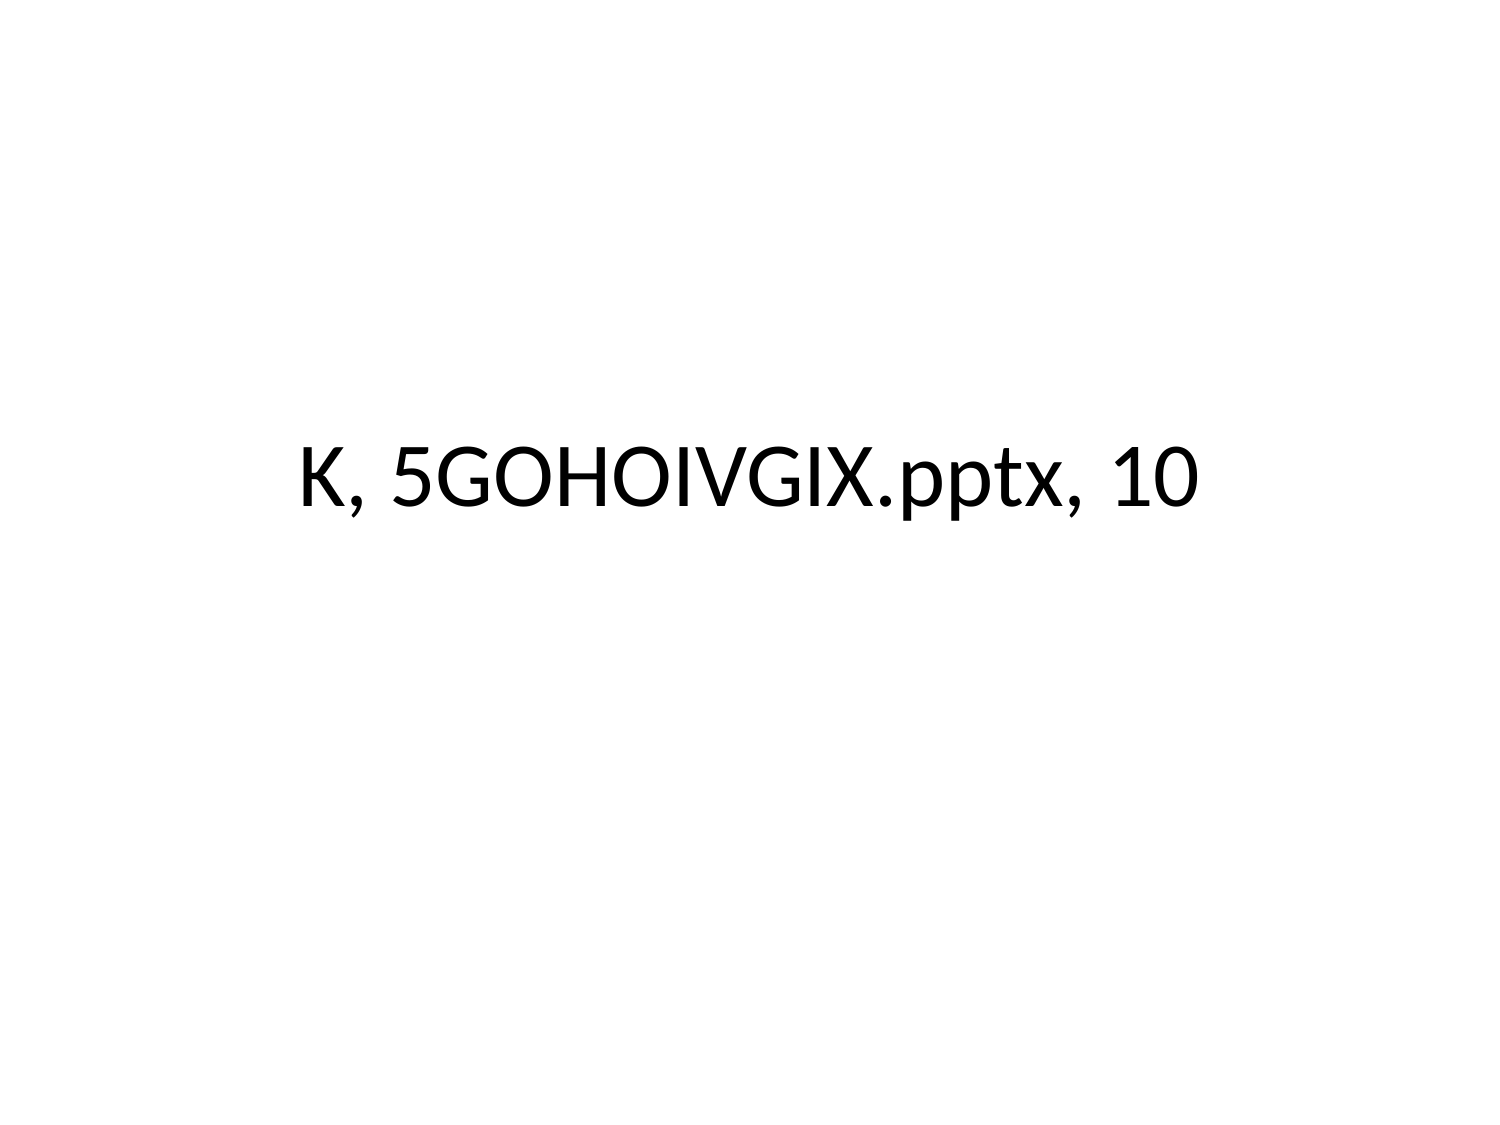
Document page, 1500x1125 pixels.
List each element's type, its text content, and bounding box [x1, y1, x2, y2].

title K, 5GOHOIVGIX.pptx, 10 [112, 349, 1388, 591]
